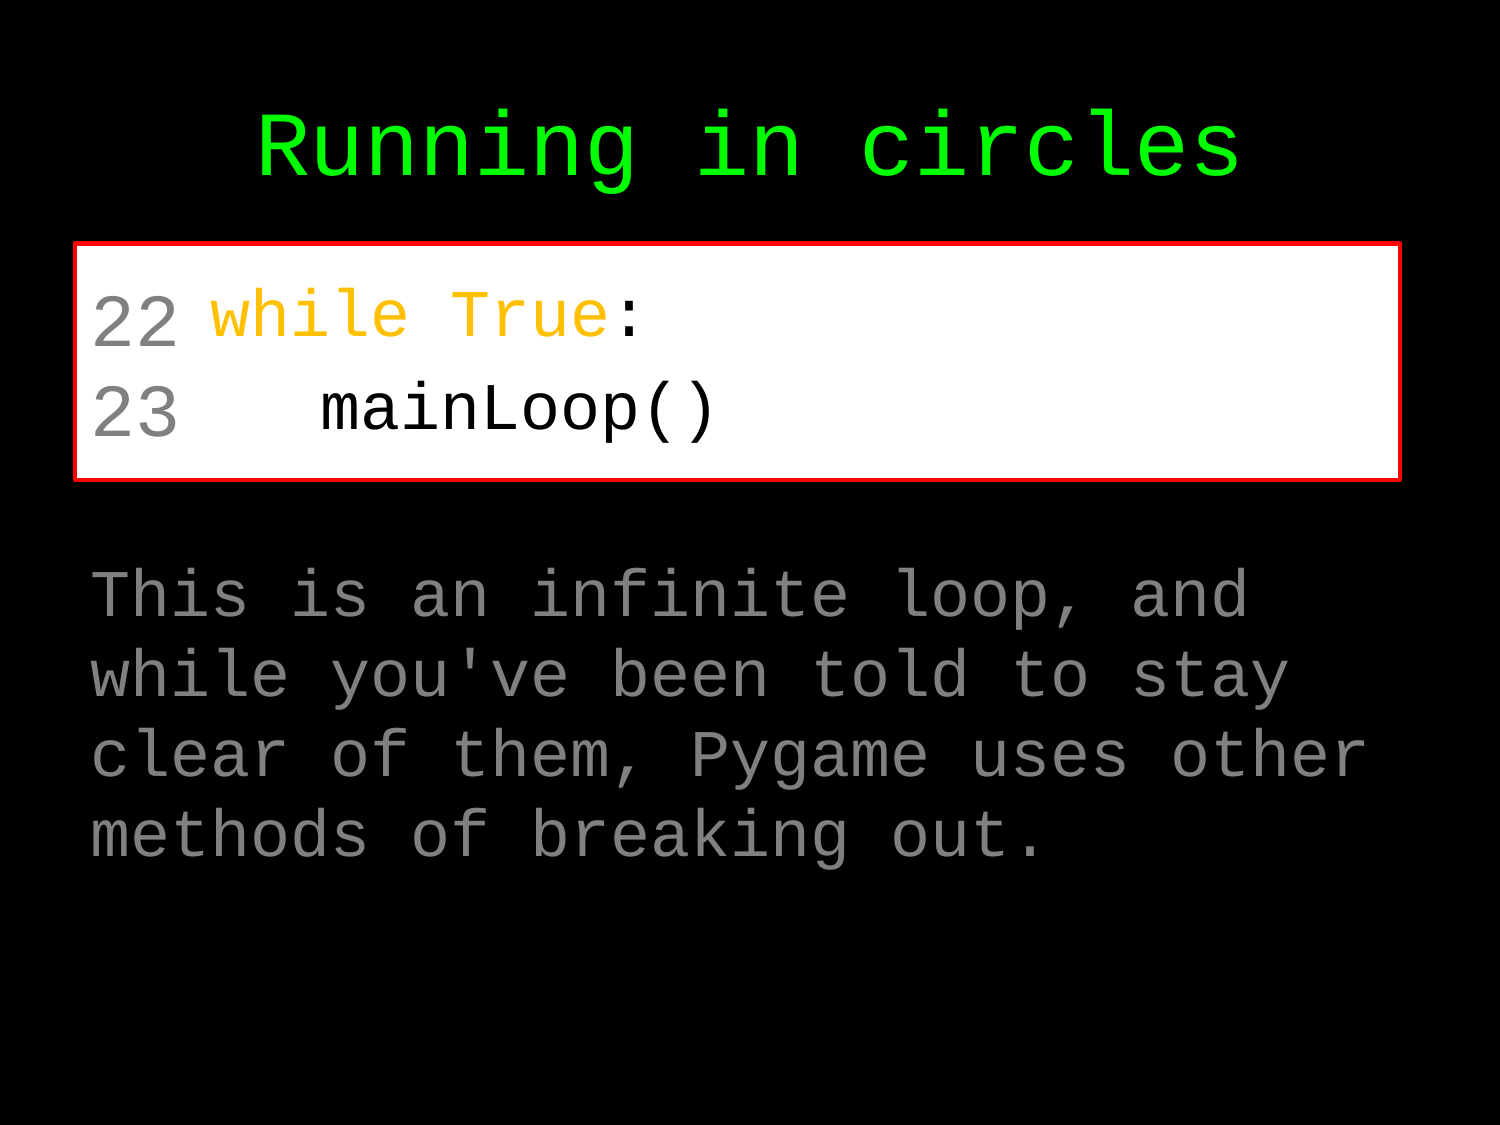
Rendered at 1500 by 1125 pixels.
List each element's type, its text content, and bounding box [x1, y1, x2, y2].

text_box 22 23 [73, 241, 1402, 482]
list while True: mainLoop() This is an infinite loop, and while you've been told to stay clear of them, Pygame uses other methods of breaking out. [75, 262, 1425, 1005]
title Running in circles [75, 45, 1425, 233]
